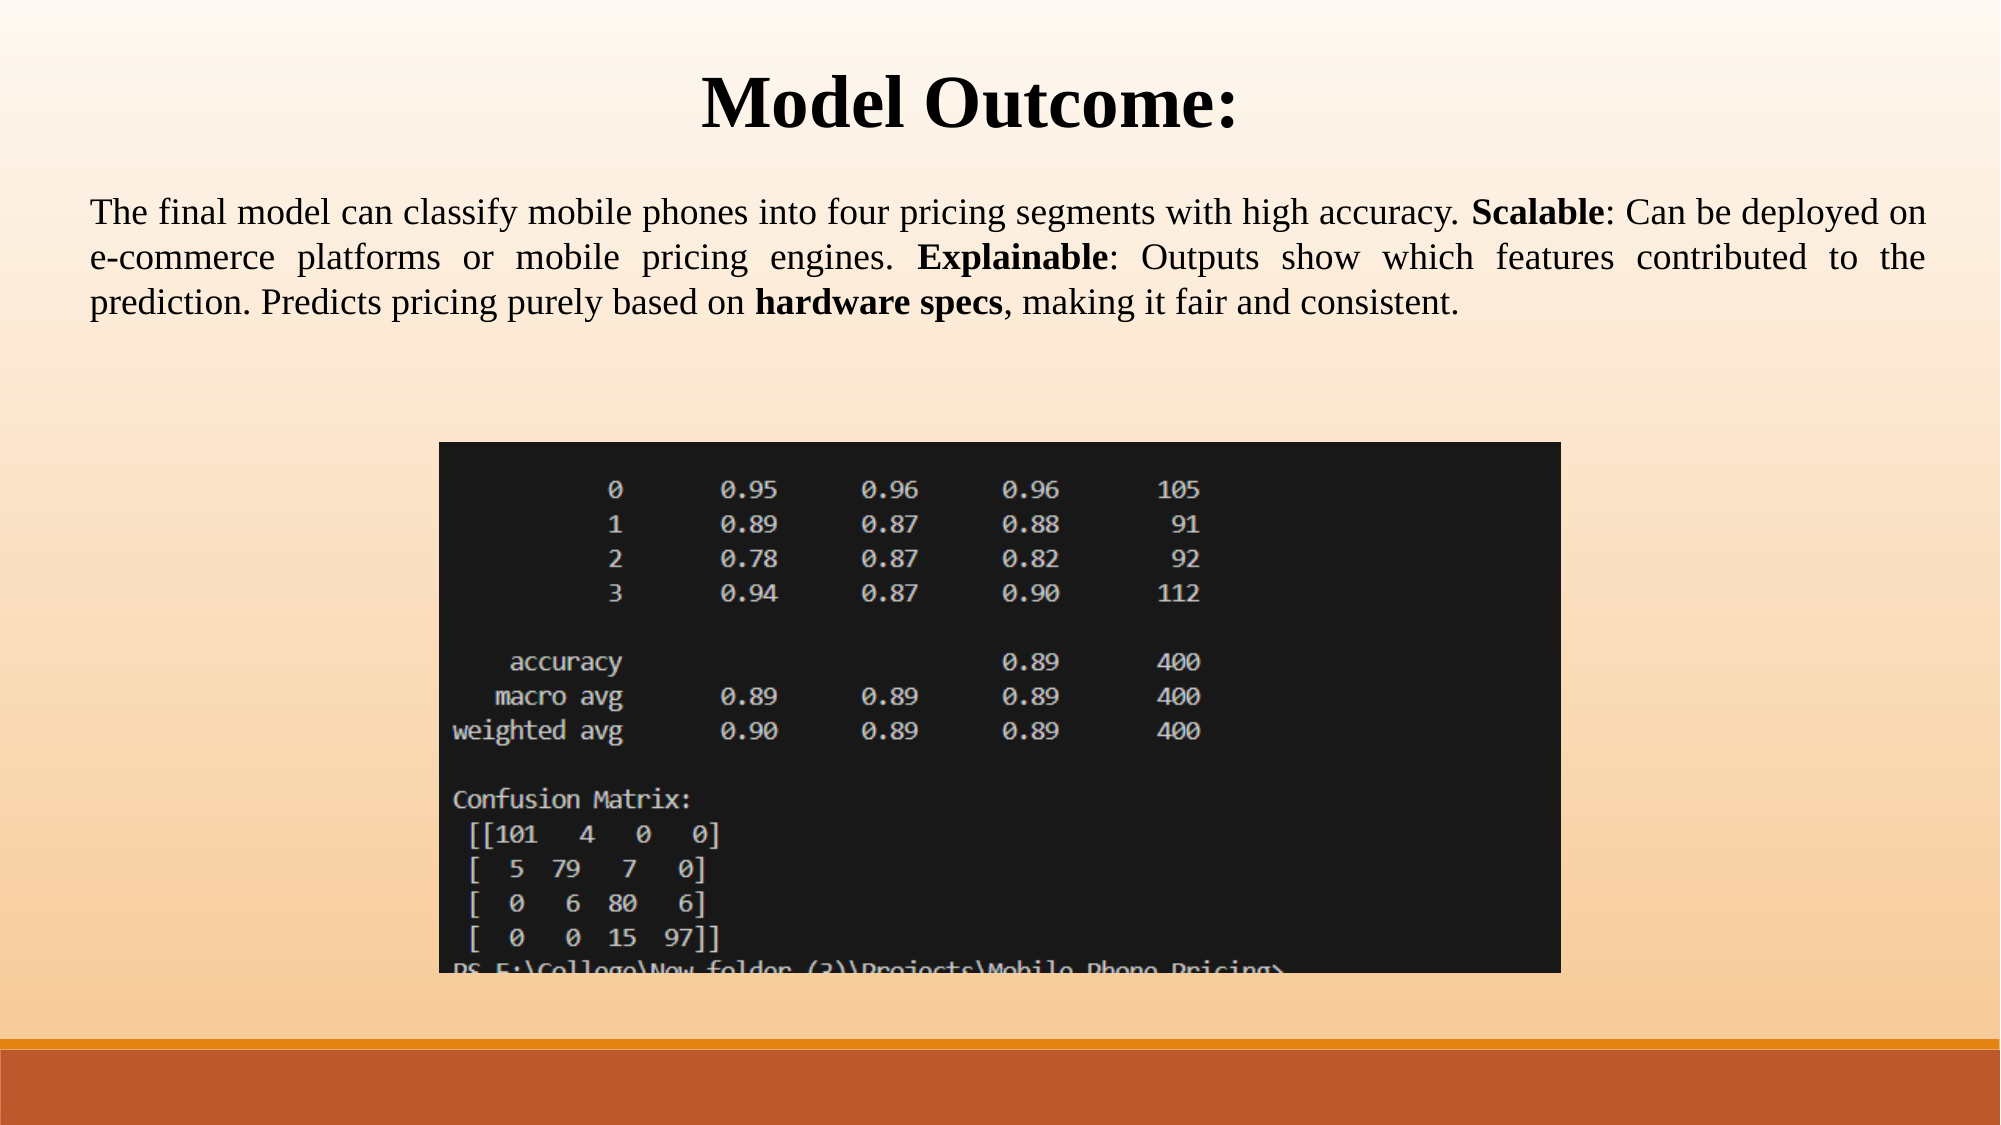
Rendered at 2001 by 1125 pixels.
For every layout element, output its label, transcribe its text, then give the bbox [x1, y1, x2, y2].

text_box Model Outcome: The final model can classify mobile phones into four pricing segments with high accuracy. Scalable: Can be deployed on e-commerce platforms or mobile pricing engines. Explainable: Outputs show which features contributed to the prediction. Predicts pricing purely based on hardware specs, making it fair and consistent. [0, 0, 1942, 375]
picture [439, 442, 1561, 973]
